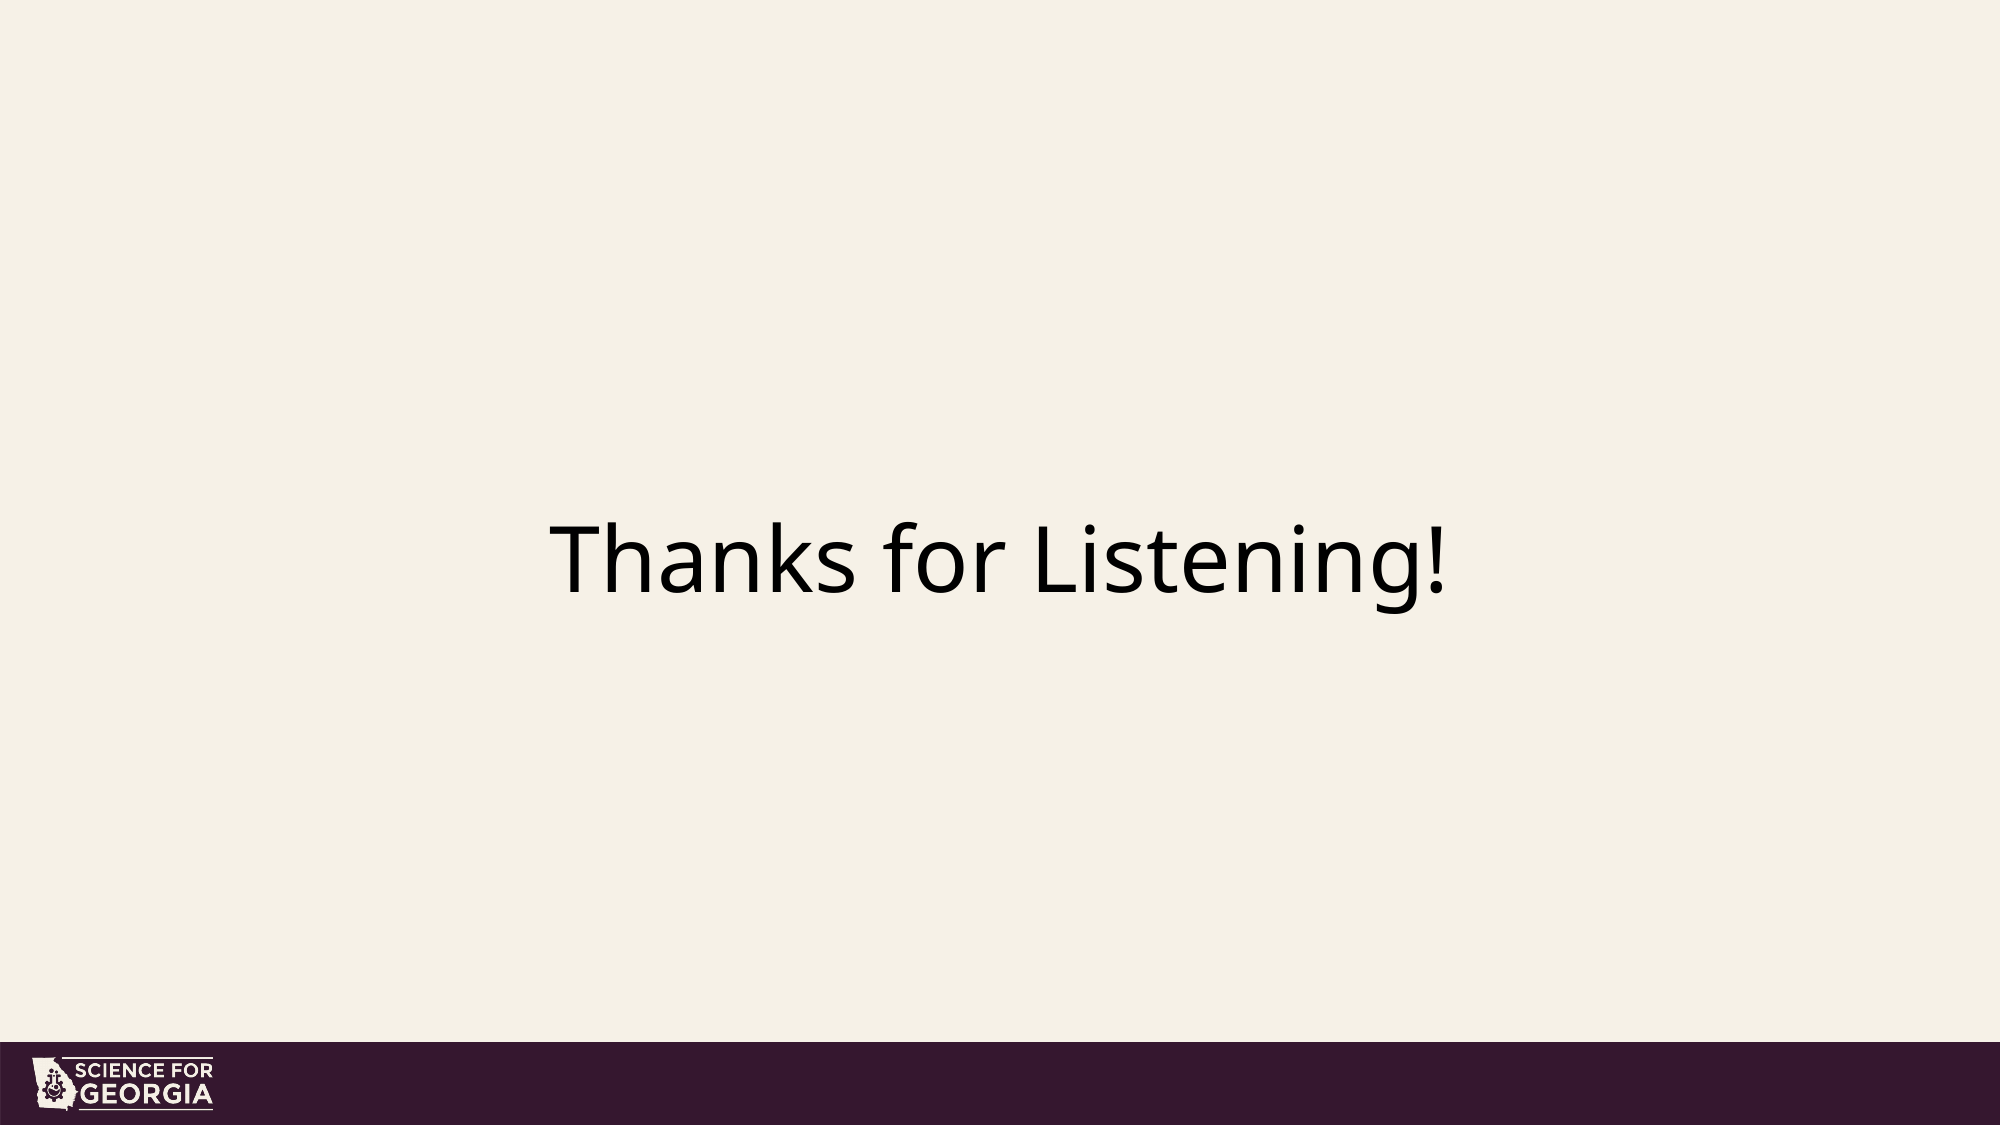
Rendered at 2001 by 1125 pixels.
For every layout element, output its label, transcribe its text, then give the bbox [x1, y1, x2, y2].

title Thanks for Listening! [137, 453, 1863, 672]
picture [0, 1042, 2000, 1125]
